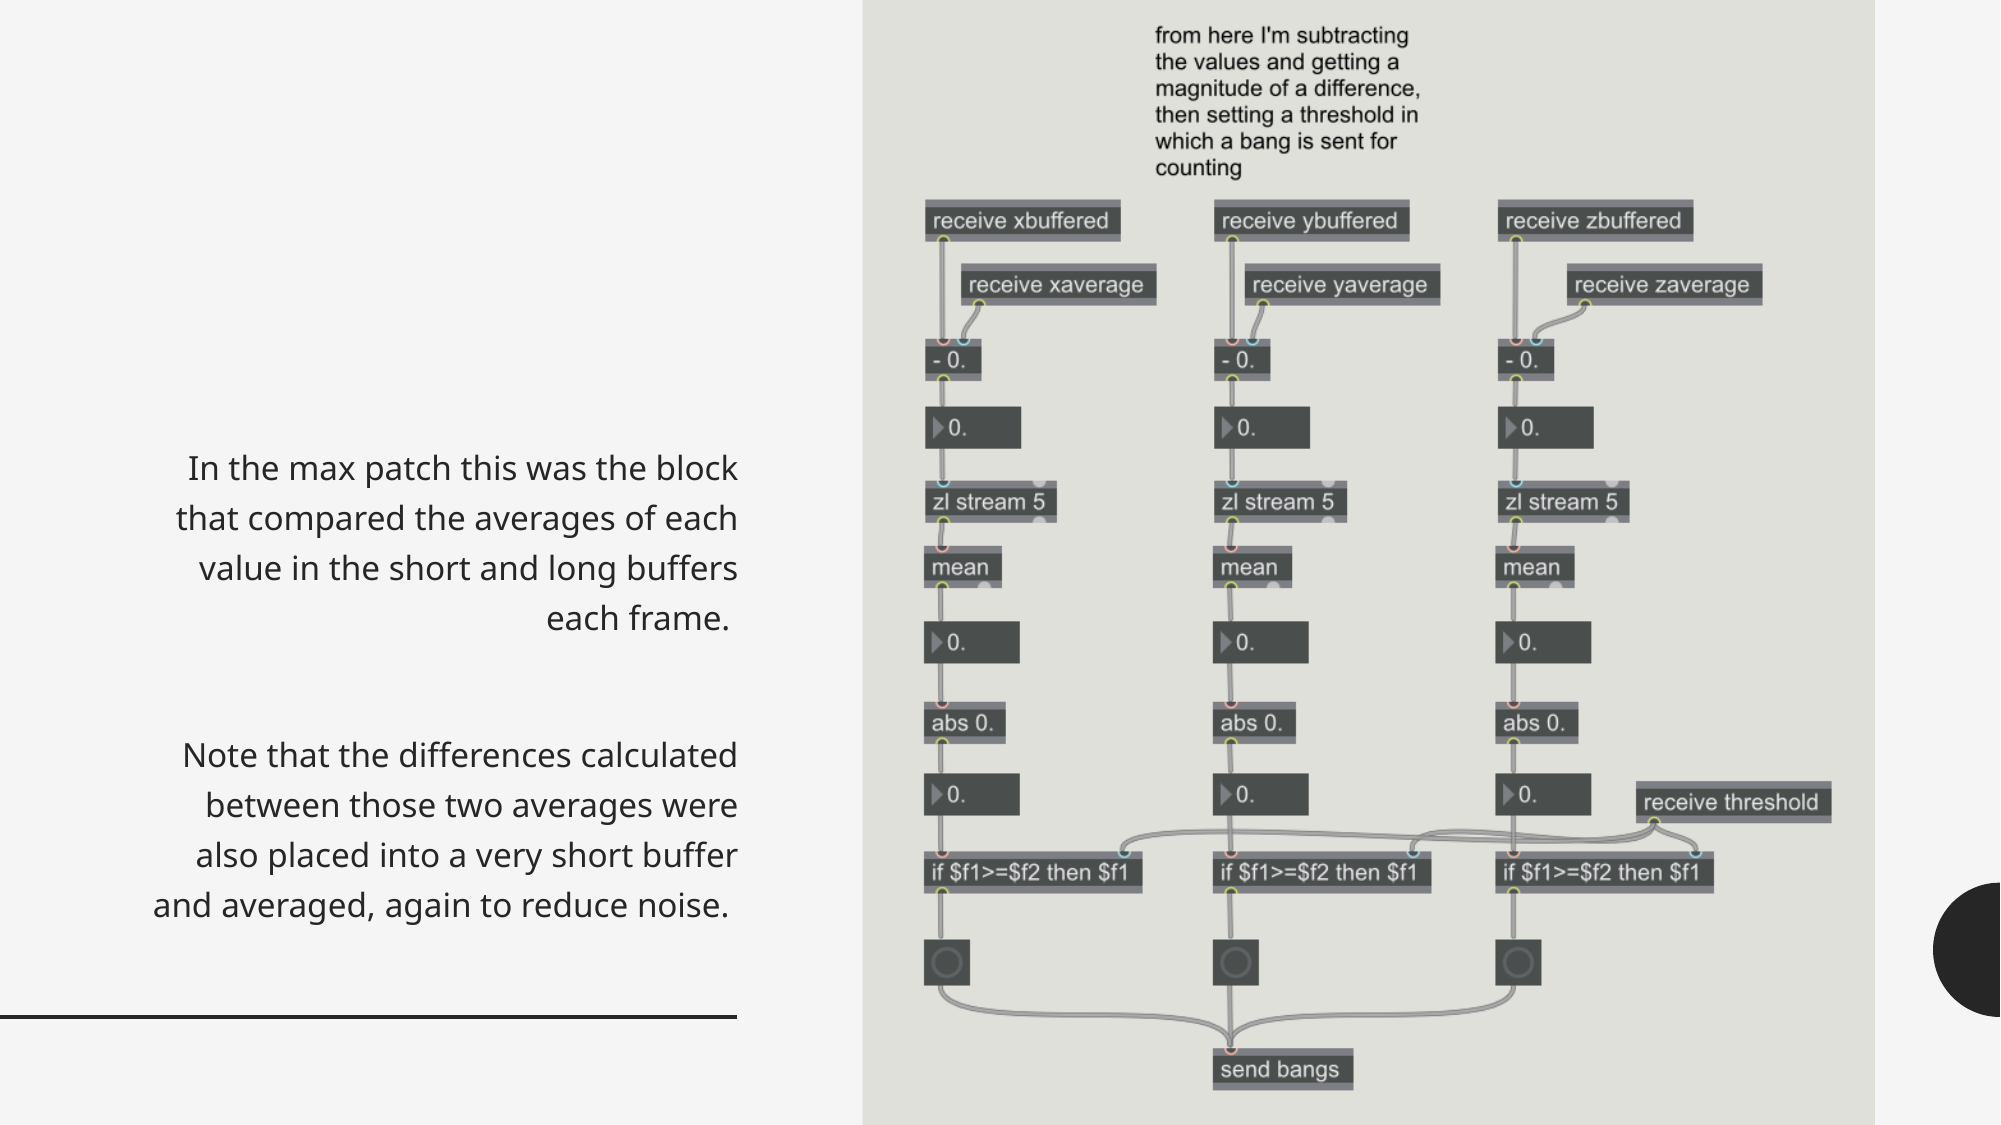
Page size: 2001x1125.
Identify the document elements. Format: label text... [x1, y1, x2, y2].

list In the max patch this was the block that compared the averages of each value in the short and long buffers each frame. Note that the differences calculated between those two averages were also placed into a very short buffer and averaged, again to reduce noise. [124, 430, 755, 962]
picture [862, 0, 1875, 1125]
